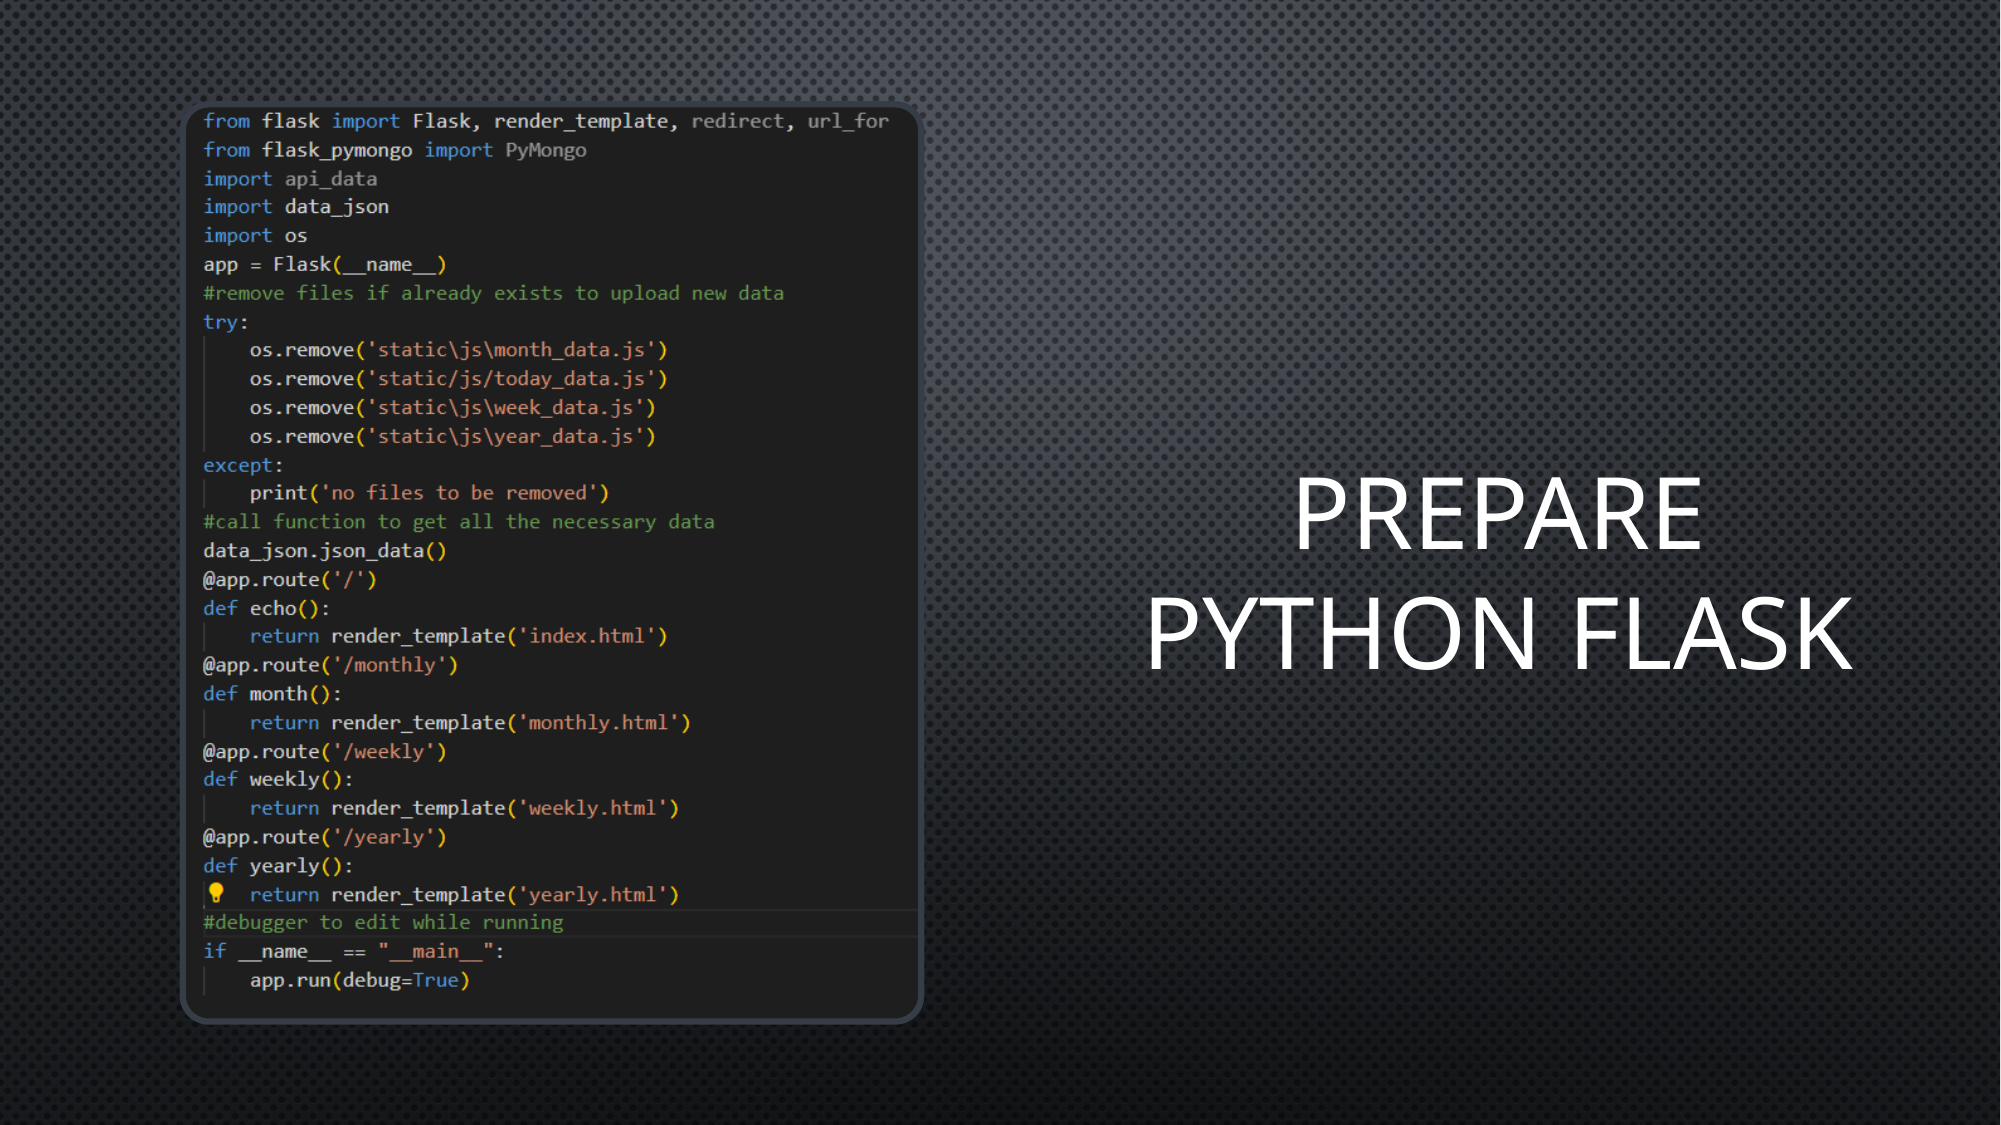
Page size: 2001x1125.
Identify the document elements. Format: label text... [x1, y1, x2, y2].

title Prepare Python Flask [1104, 99, 1892, 698]
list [182, 104, 922, 1022]
